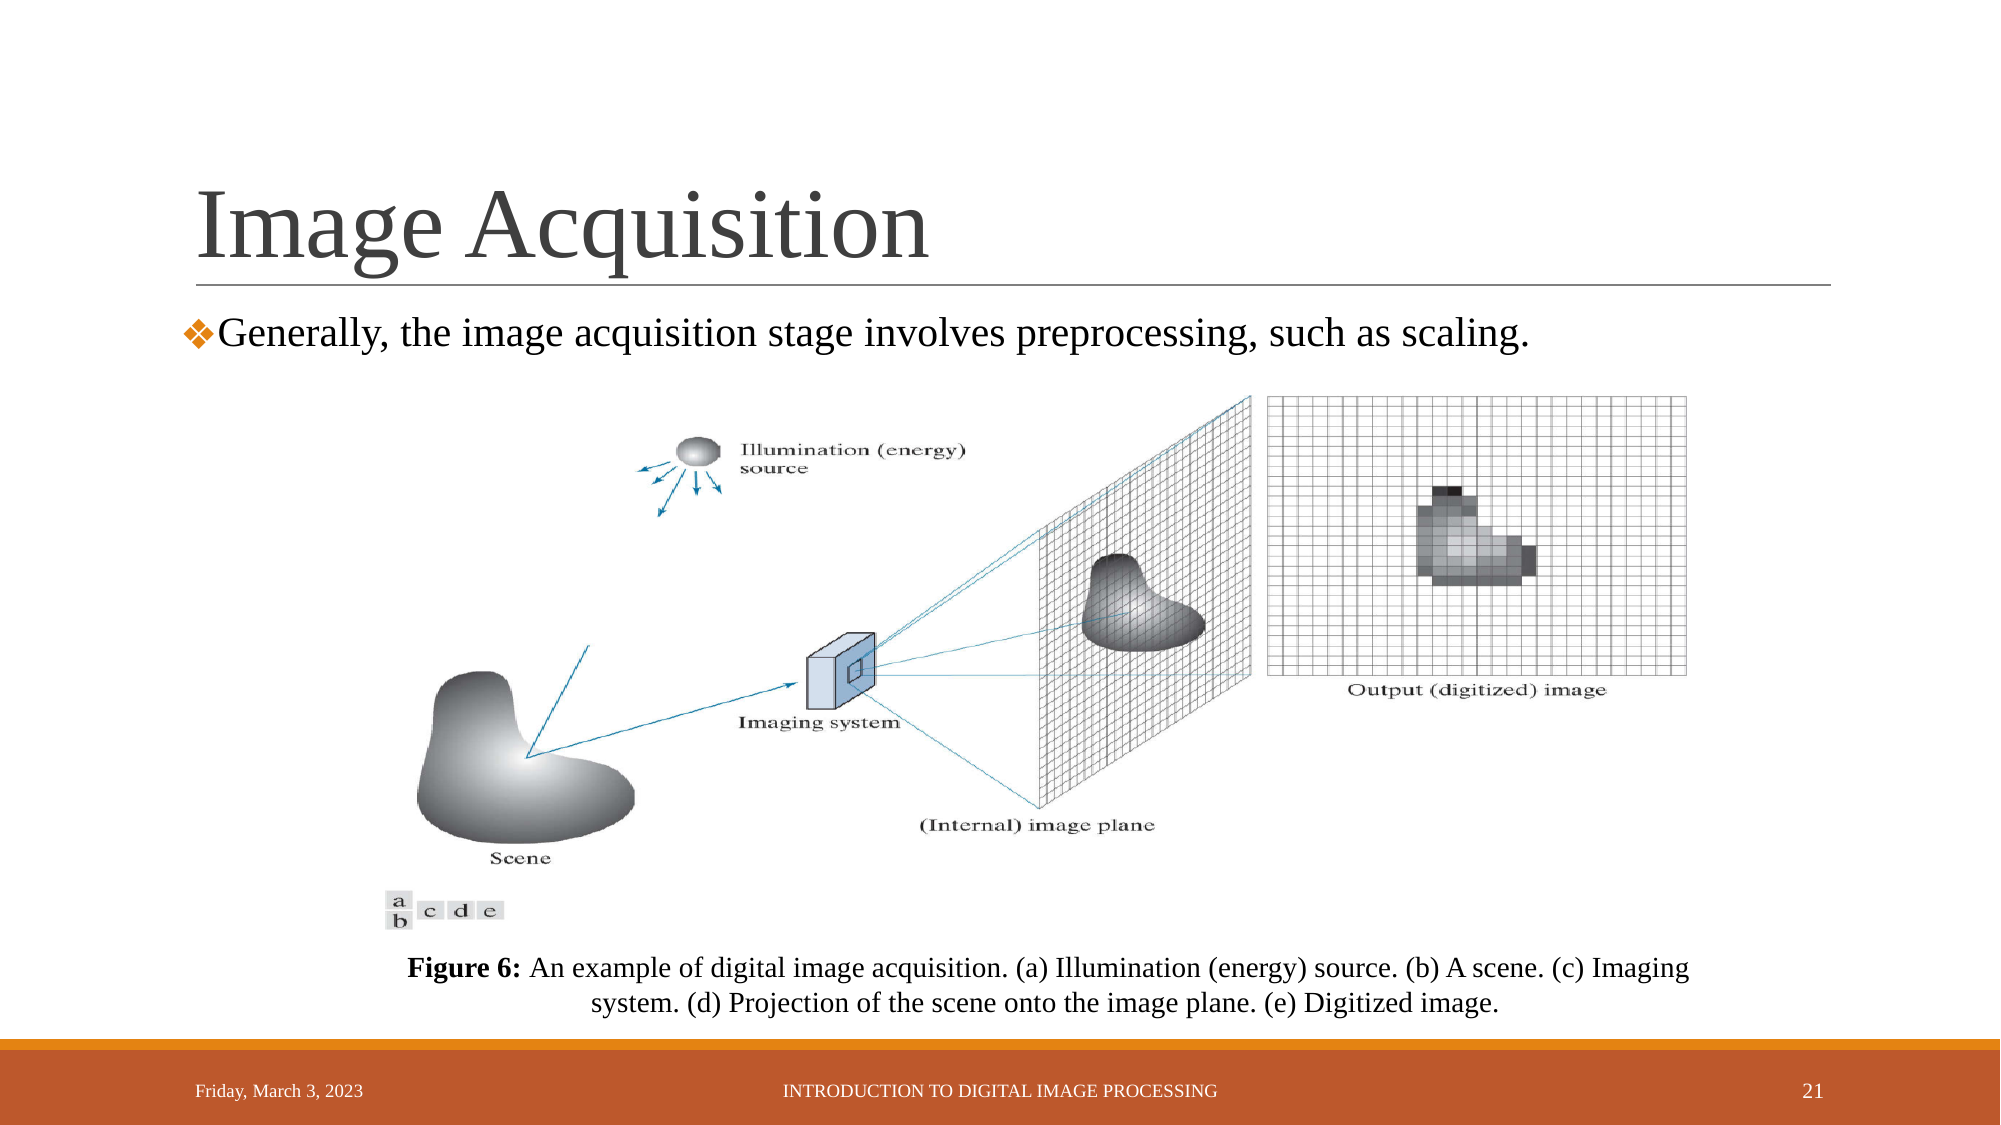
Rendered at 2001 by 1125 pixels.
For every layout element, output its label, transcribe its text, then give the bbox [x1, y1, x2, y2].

picture [382, 365, 1727, 945]
slide_number ‹#› [1624, 1059, 1840, 1120]
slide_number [180, 1059, 586, 1120]
title Image Acquisition [180, 47, 1830, 285]
footer INTRODUCTION TO DIGITAL IMAGE PROCESSING [604, 1071, 1396, 1120]
list Generally, the image acquisition stage involves preprocessing, such as scaling. [180, 302, 1830, 963]
text_box Figure 6: An example of digital image acquisition. (a) Illumination (energy) source. (b) A scene. (c) Imaging system. (d) Projection of the scene onto the image plane. (e) Digitized image. [387, 953, 1712, 1071]
